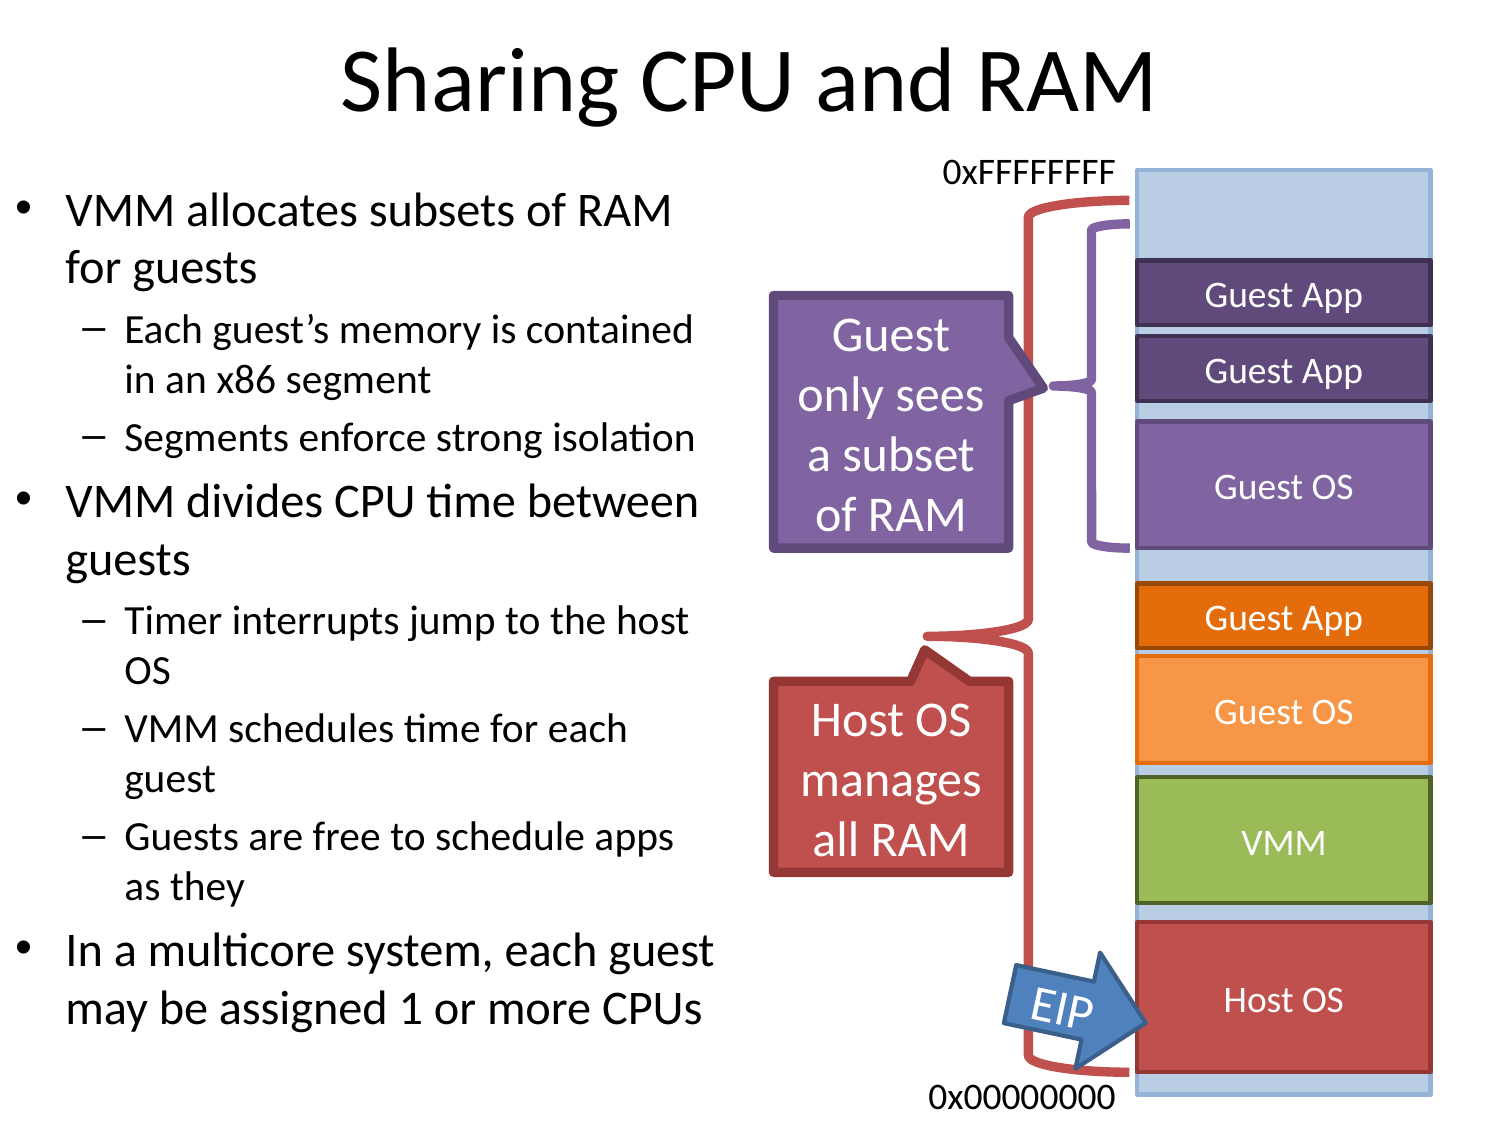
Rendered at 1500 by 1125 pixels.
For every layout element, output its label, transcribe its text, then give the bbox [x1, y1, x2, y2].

text_box [1078, 1037, 1130, 1074]
text_box [1135, 550, 1433, 581]
text_box [1135, 905, 1433, 920]
text_box Guest App [1135, 258, 1433, 327]
text_box [1135, 327, 1433, 334]
text_box [1135, 765, 1433, 775]
text_box [1027, 1031, 1078, 1071]
text_box [1135, 168, 1433, 258]
text_box [1135, 403, 1433, 419]
text_box Guest App [1135, 581, 1433, 650]
title Sharing CPU and RAM [75, 0, 1425, 150]
text_box Host OS [1135, 920, 1433, 1074]
text_box Guest App [1135, 334, 1433, 403]
text_box EIP [1001, 950, 1148, 1071]
text_box Guest OS [1135, 419, 1433, 550]
list VMM allocates subsets of RAM for guests Each guest’s memory is contained in an x86 segment Segments enforce strong isolation VMM divides CPU time between guests Timer interrupts jump to the host OS VMM schedules time for each guest Guests are free to schedule apps as they In a multicore system, each guest may be assigned 1 or more CPUs [0, 170, 734, 1125]
text_box [1052, 223, 1130, 549]
text_box VMM [1135, 775, 1433, 905]
text_box [1135, 650, 1433, 654]
text_box 0xFFFFFFFF [927, 139, 1131, 200]
text_box 0x00000000 [913, 1064, 1131, 1125]
text_box Host OS manages all RAM [771, 647, 1011, 875]
text_box Guest only sees a subset of RAM [771, 293, 1046, 551]
text_box Guest OS [1135, 654, 1433, 765]
text_box [1135, 1074, 1433, 1097]
text_box [926, 199, 1130, 993]
